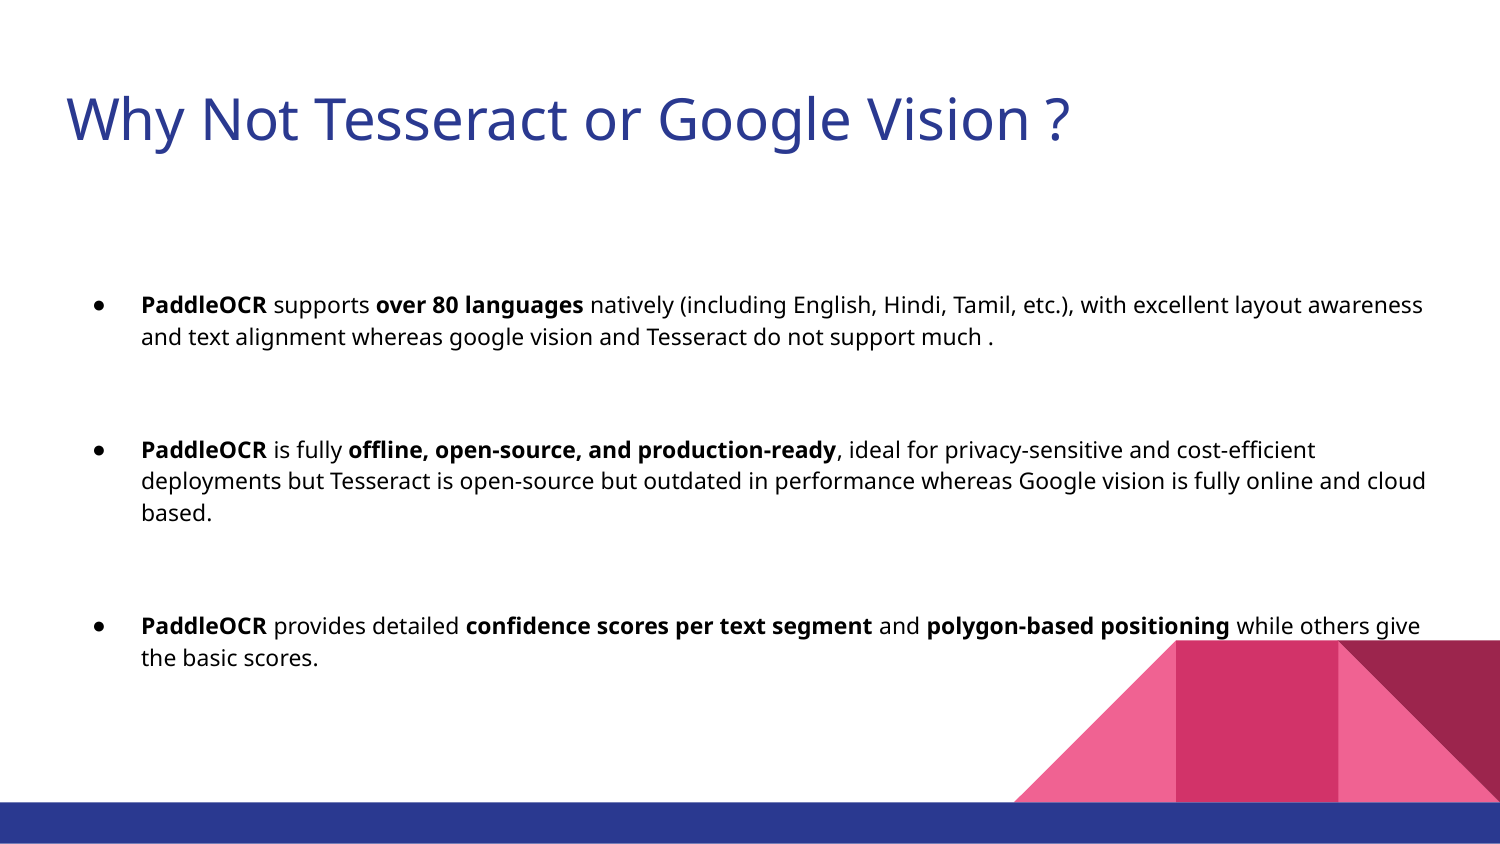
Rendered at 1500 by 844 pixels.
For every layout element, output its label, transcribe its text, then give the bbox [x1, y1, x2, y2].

list PaddleOCR supports over 80 languages natively (including English, Hindi, Tamil, etc.), with excellent layout awareness and text alignment whereas google vision and Tesseract do not support much . PaddleOCR is fully offline, open-source, and production-ready, ideal for privacy-sensitive and cost-efficient deployments but Tesseract is open-source but outdated in performance whereas Google vision is fully online and cloud based. PaddleOCR provides detailed confidence scores per text segment and polygon-based positioning while others give the basic scores. [51, 201, 1449, 750]
title Why Not Tesseract or Google Vision ? [51, 67, 1449, 167]
